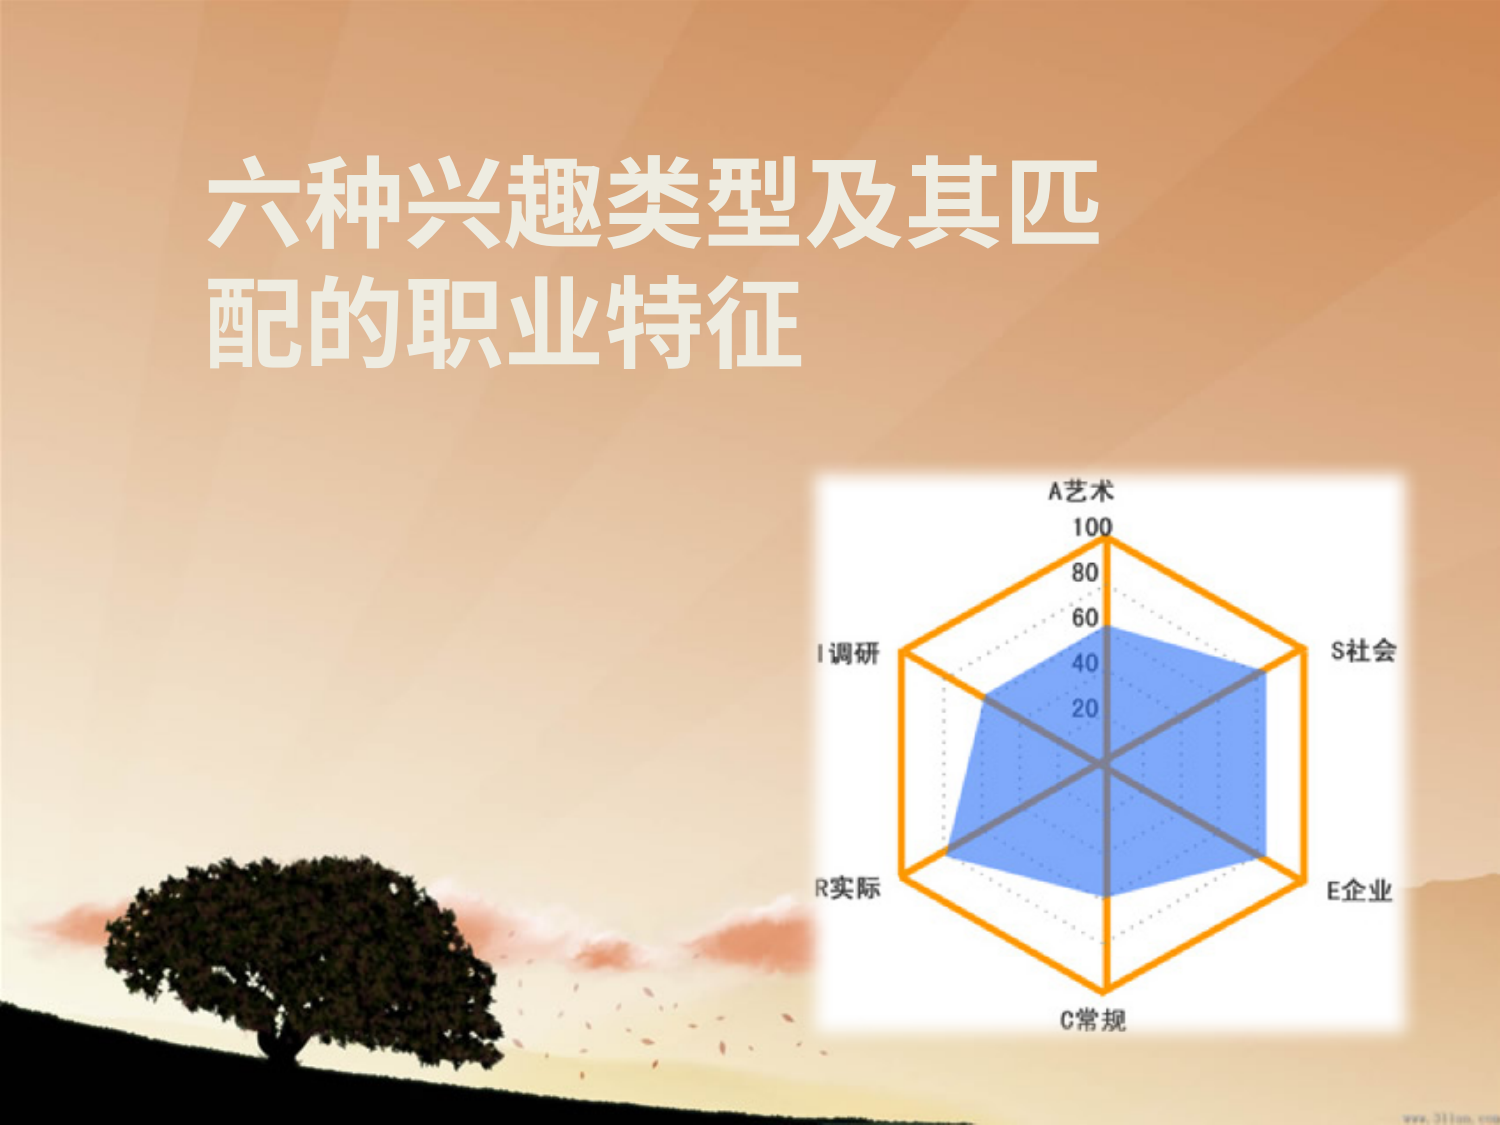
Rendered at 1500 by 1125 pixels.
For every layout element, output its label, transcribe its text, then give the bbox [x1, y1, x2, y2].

text_box 六种兴趣类型及其匹配的职业特征 [189, 133, 1171, 389]
picture [0, 0, 1500, 1125]
